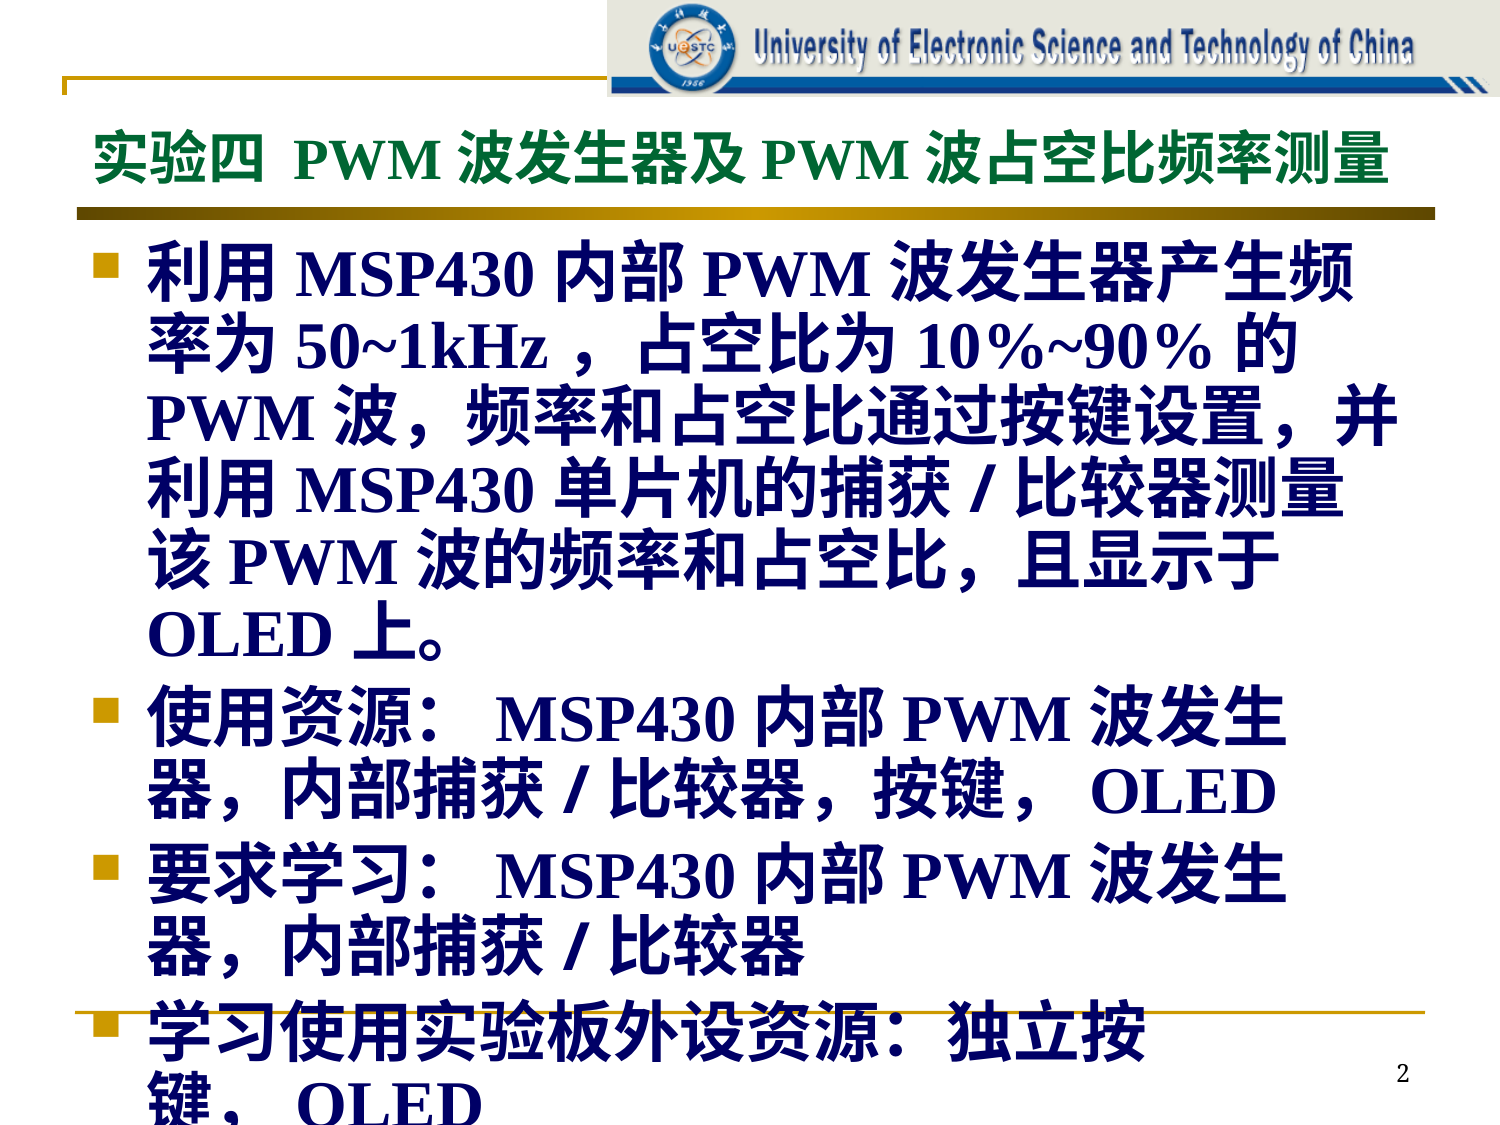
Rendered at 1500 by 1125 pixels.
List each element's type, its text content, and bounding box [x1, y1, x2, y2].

slide_number 2 [1074, 1023, 1426, 1100]
list 利用MSP430内部PWM波发生器产生频率为50~1kHz，占空比为10%~90%的PWM波，频率和占空比通过按键设置，并利用MSP430单片机的捕获/比较器测量该PWM波的频率和占空比，且显示于OLED上。 使用资源：MSP430内部PWM波发生器，内部捕获/比较器，按键，OLED 要求学习：MSP430内部PWM波发生器，内部捕获/比较器 学习使用实验板外设资源：独立按键，OLED [74, 231, 1426, 1095]
picture [607, 0, 1500, 97]
title 实验四 PWM波发生器及PWM波占空比频率测量 [76, 113, 1428, 221]
